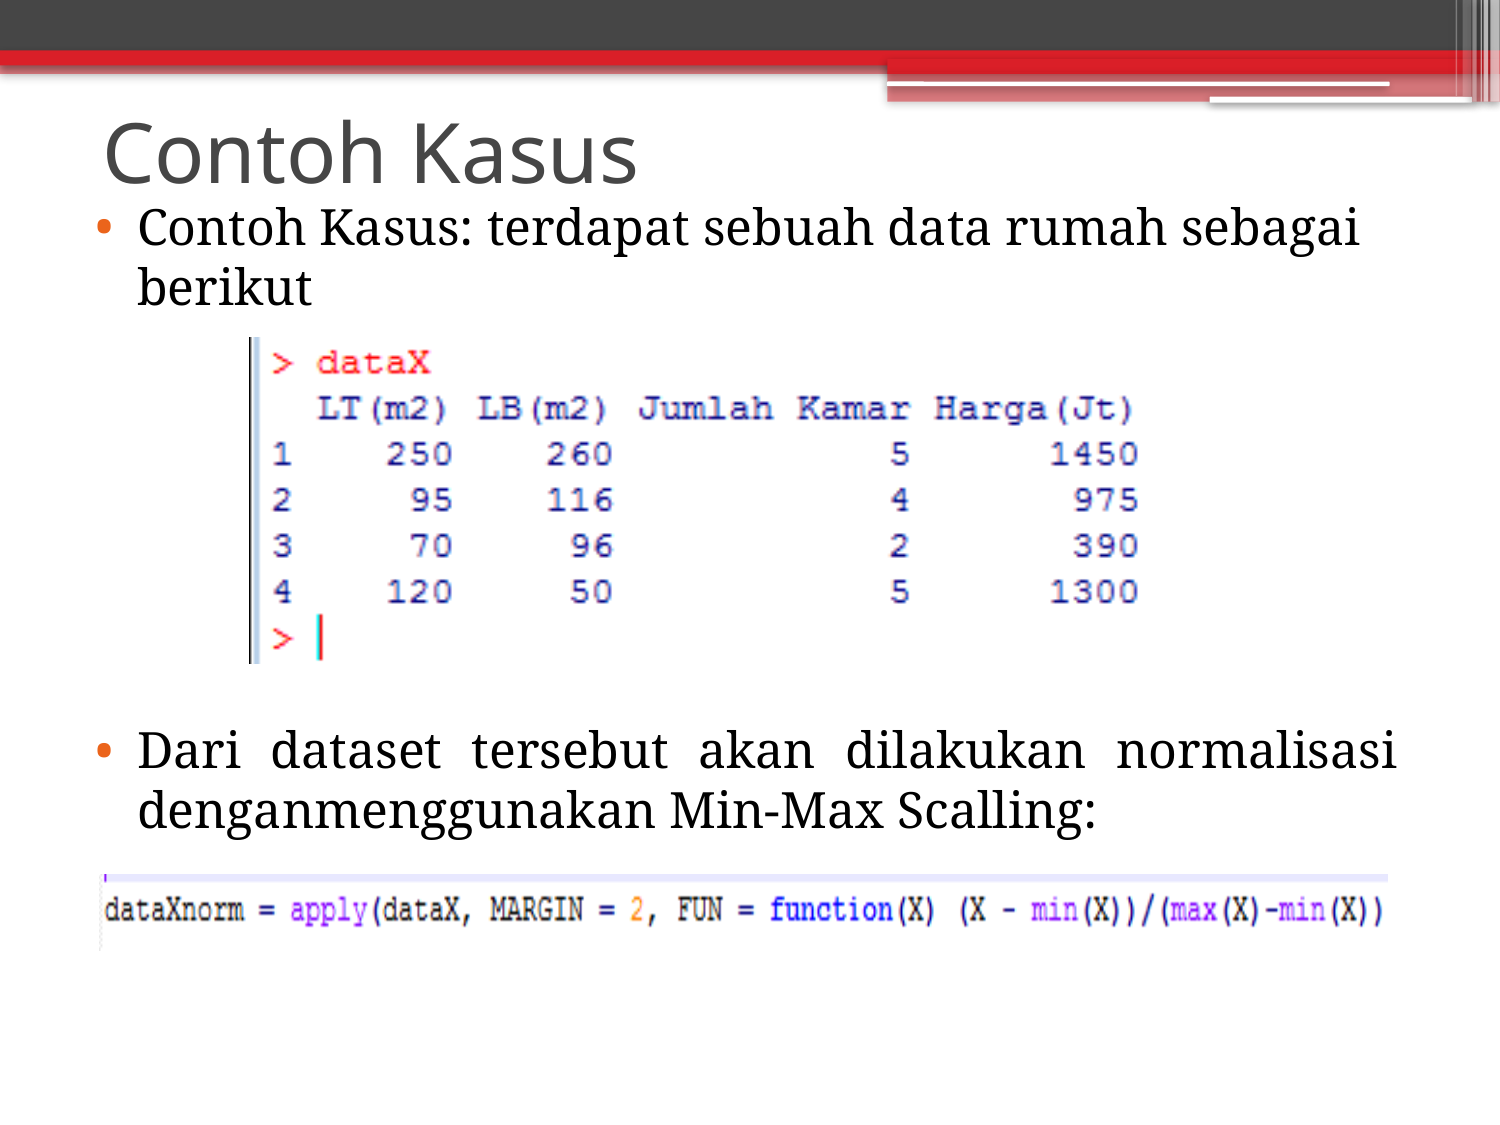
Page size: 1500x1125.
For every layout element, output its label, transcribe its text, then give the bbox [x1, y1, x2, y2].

picture [99, 874, 1388, 952]
list Contoh Kasus: terdapat sebuah data rumah sebagai berikut Dari dataset tersebut akan dilakukan normalisasi denganmenggunakan Min-Max Scalling: [62, 187, 1413, 897]
title Contoh Kasus [87, 62, 1438, 238]
picture [249, 337, 1238, 664]
